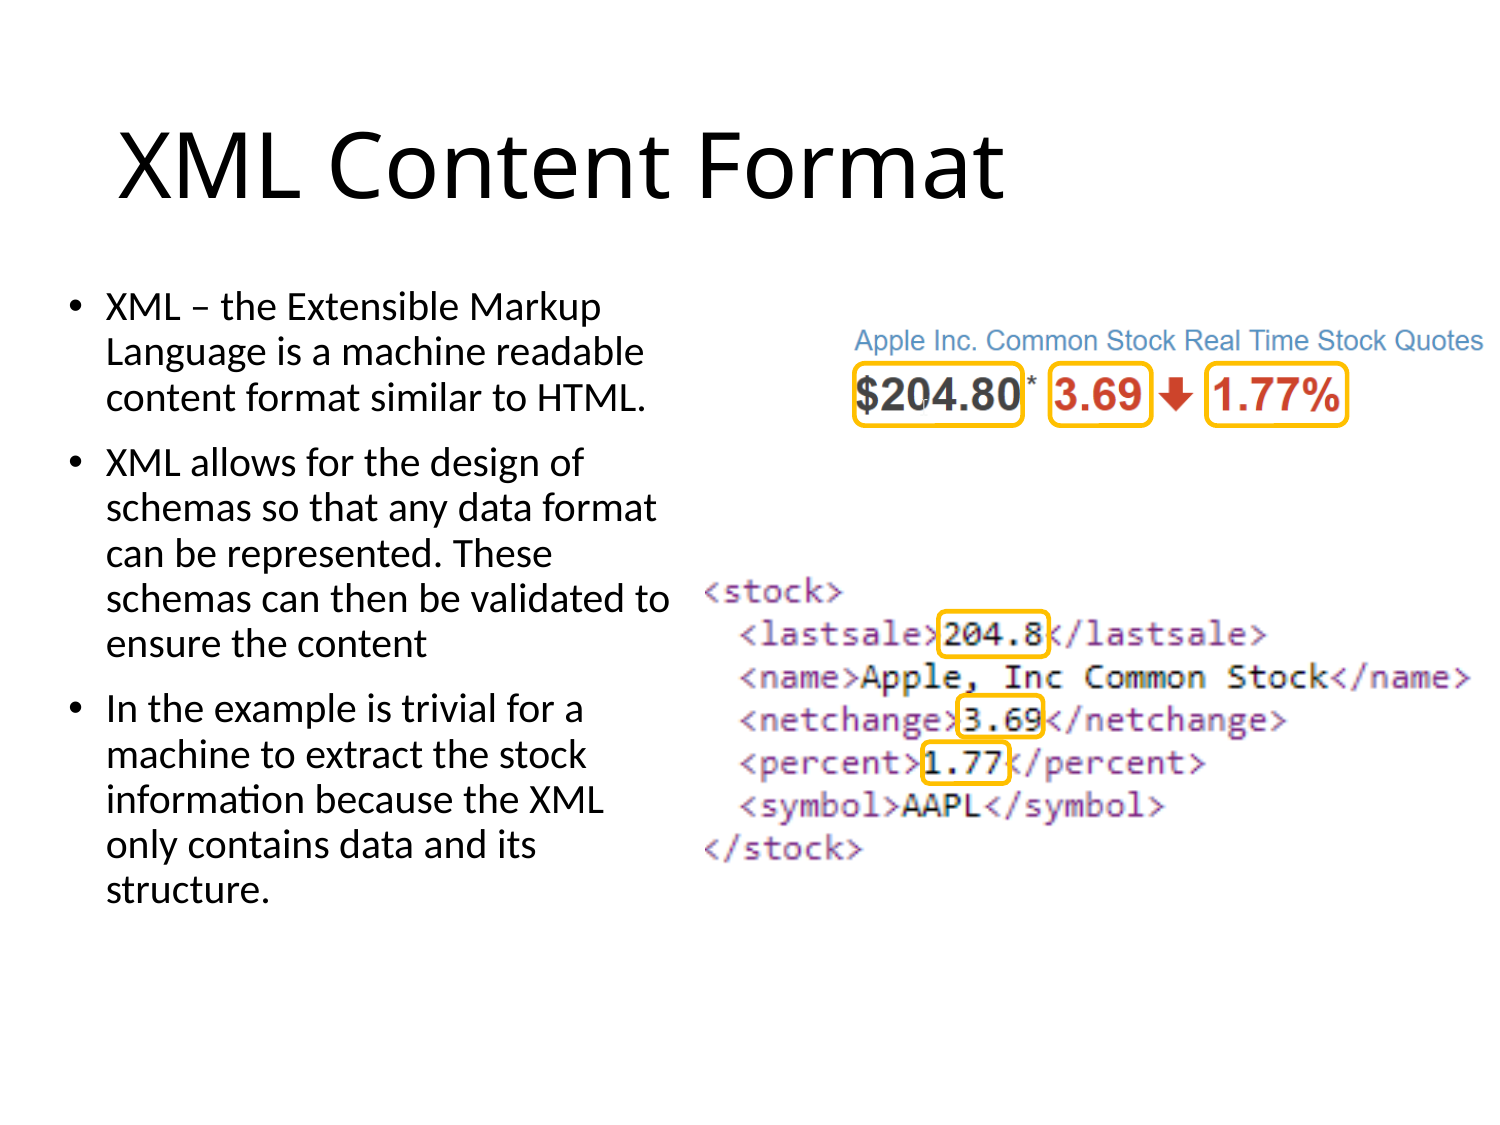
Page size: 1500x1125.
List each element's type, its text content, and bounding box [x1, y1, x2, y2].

title XML Content Format [103, 59, 1397, 278]
picture [705, 572, 1477, 869]
picture [842, 311, 1500, 426]
list XML – the Extensible Markup Language is a machine readable content format similar to HTML. XML allows for the design of schemas so that any data format can be represented. These schemas can then be validated to ensure the content In the example is trivial for a machine to extract the stock information because the XML only contains data and its structure. [53, 277, 687, 1014]
